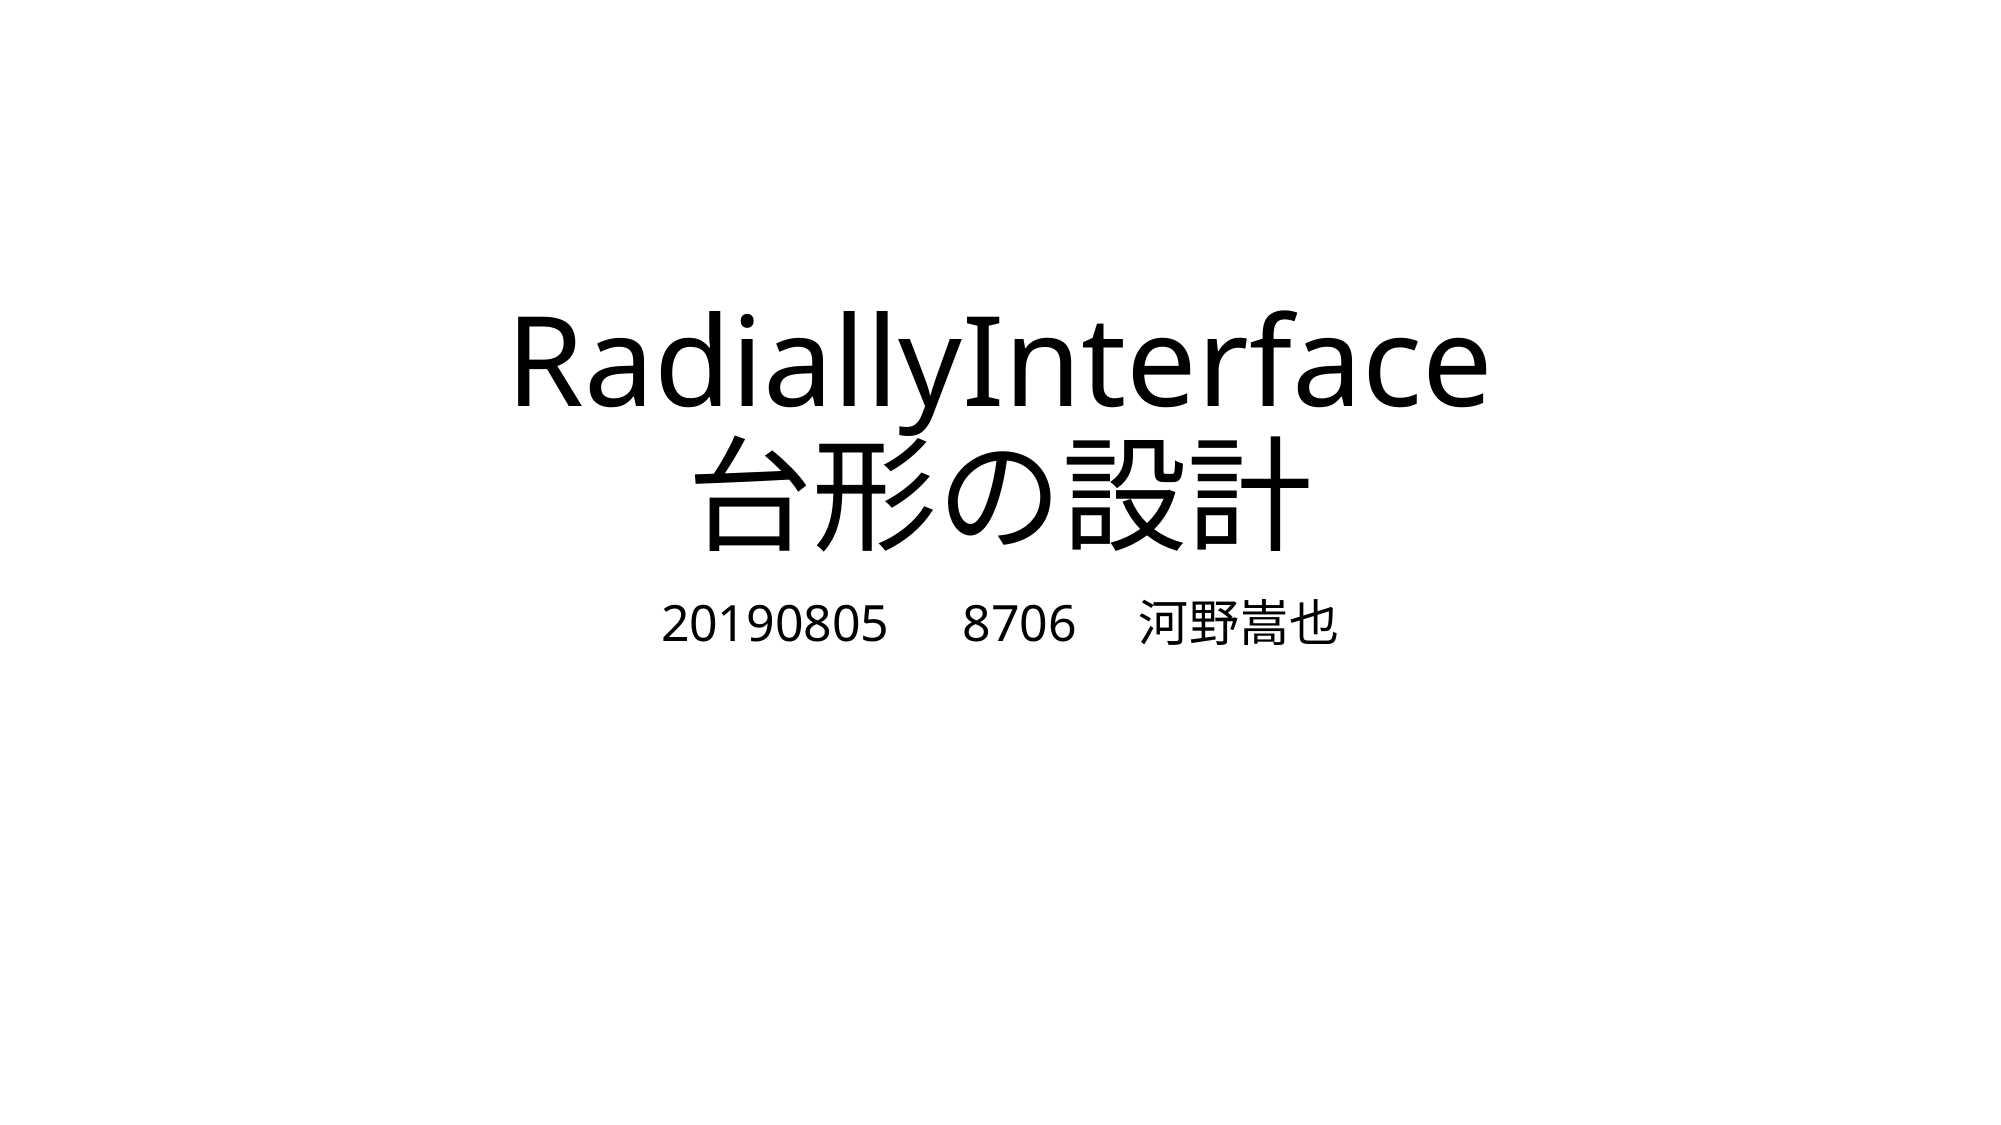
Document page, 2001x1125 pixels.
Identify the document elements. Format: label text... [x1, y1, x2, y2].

subtitle 20190805 8706 河野嵩也 [249, 590, 1750, 863]
title RadiallyInterface 台形の設計 [249, 184, 1750, 576]
